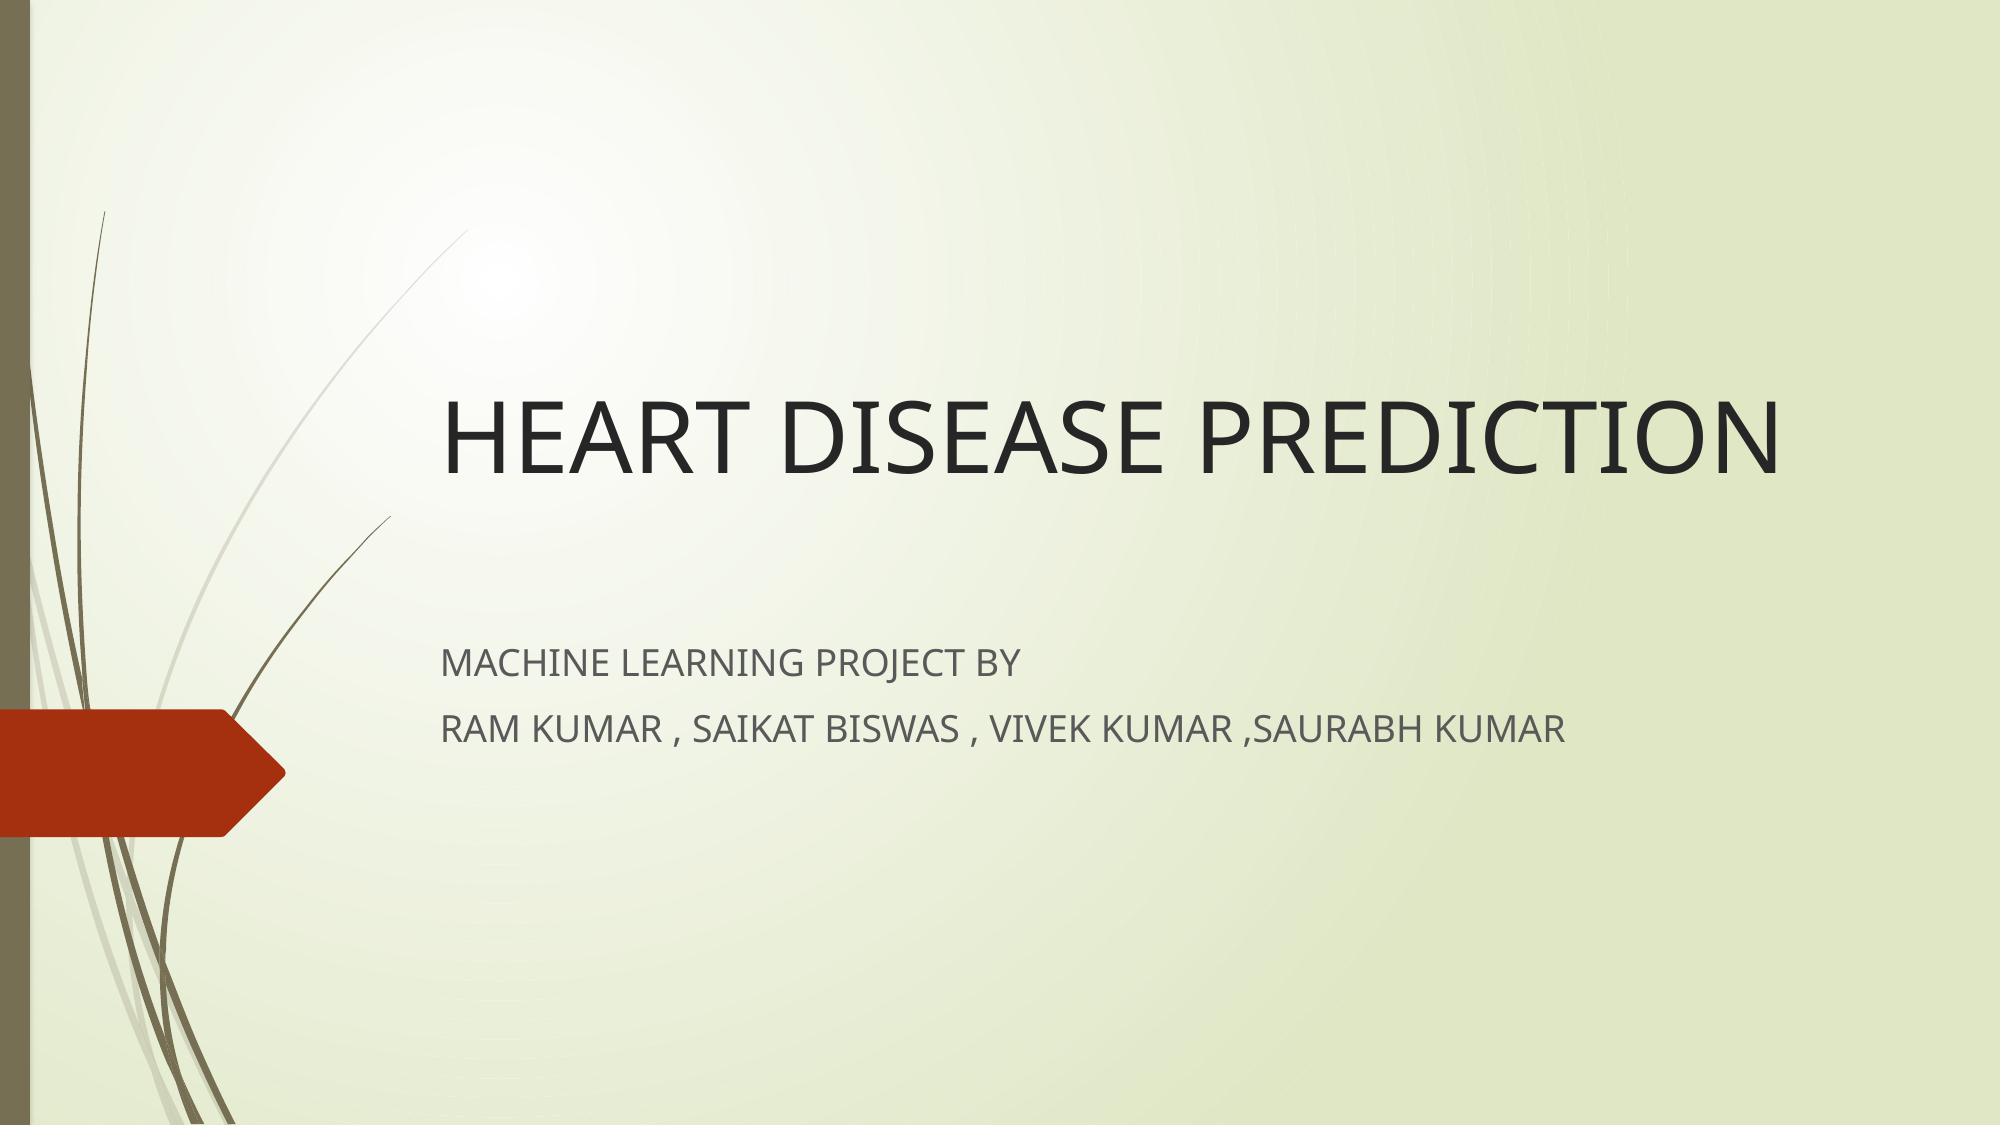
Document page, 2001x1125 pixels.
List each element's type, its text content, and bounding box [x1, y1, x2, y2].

title HEART DISEASE PREDICTION [424, 316, 1888, 501]
subtitle MACHINE LEARNING PROJECT BY RAM KUMAR , SAIKAT BISWAS , VIVEK KUMAR ,SAURABH KUMAR [424, 631, 1888, 860]
